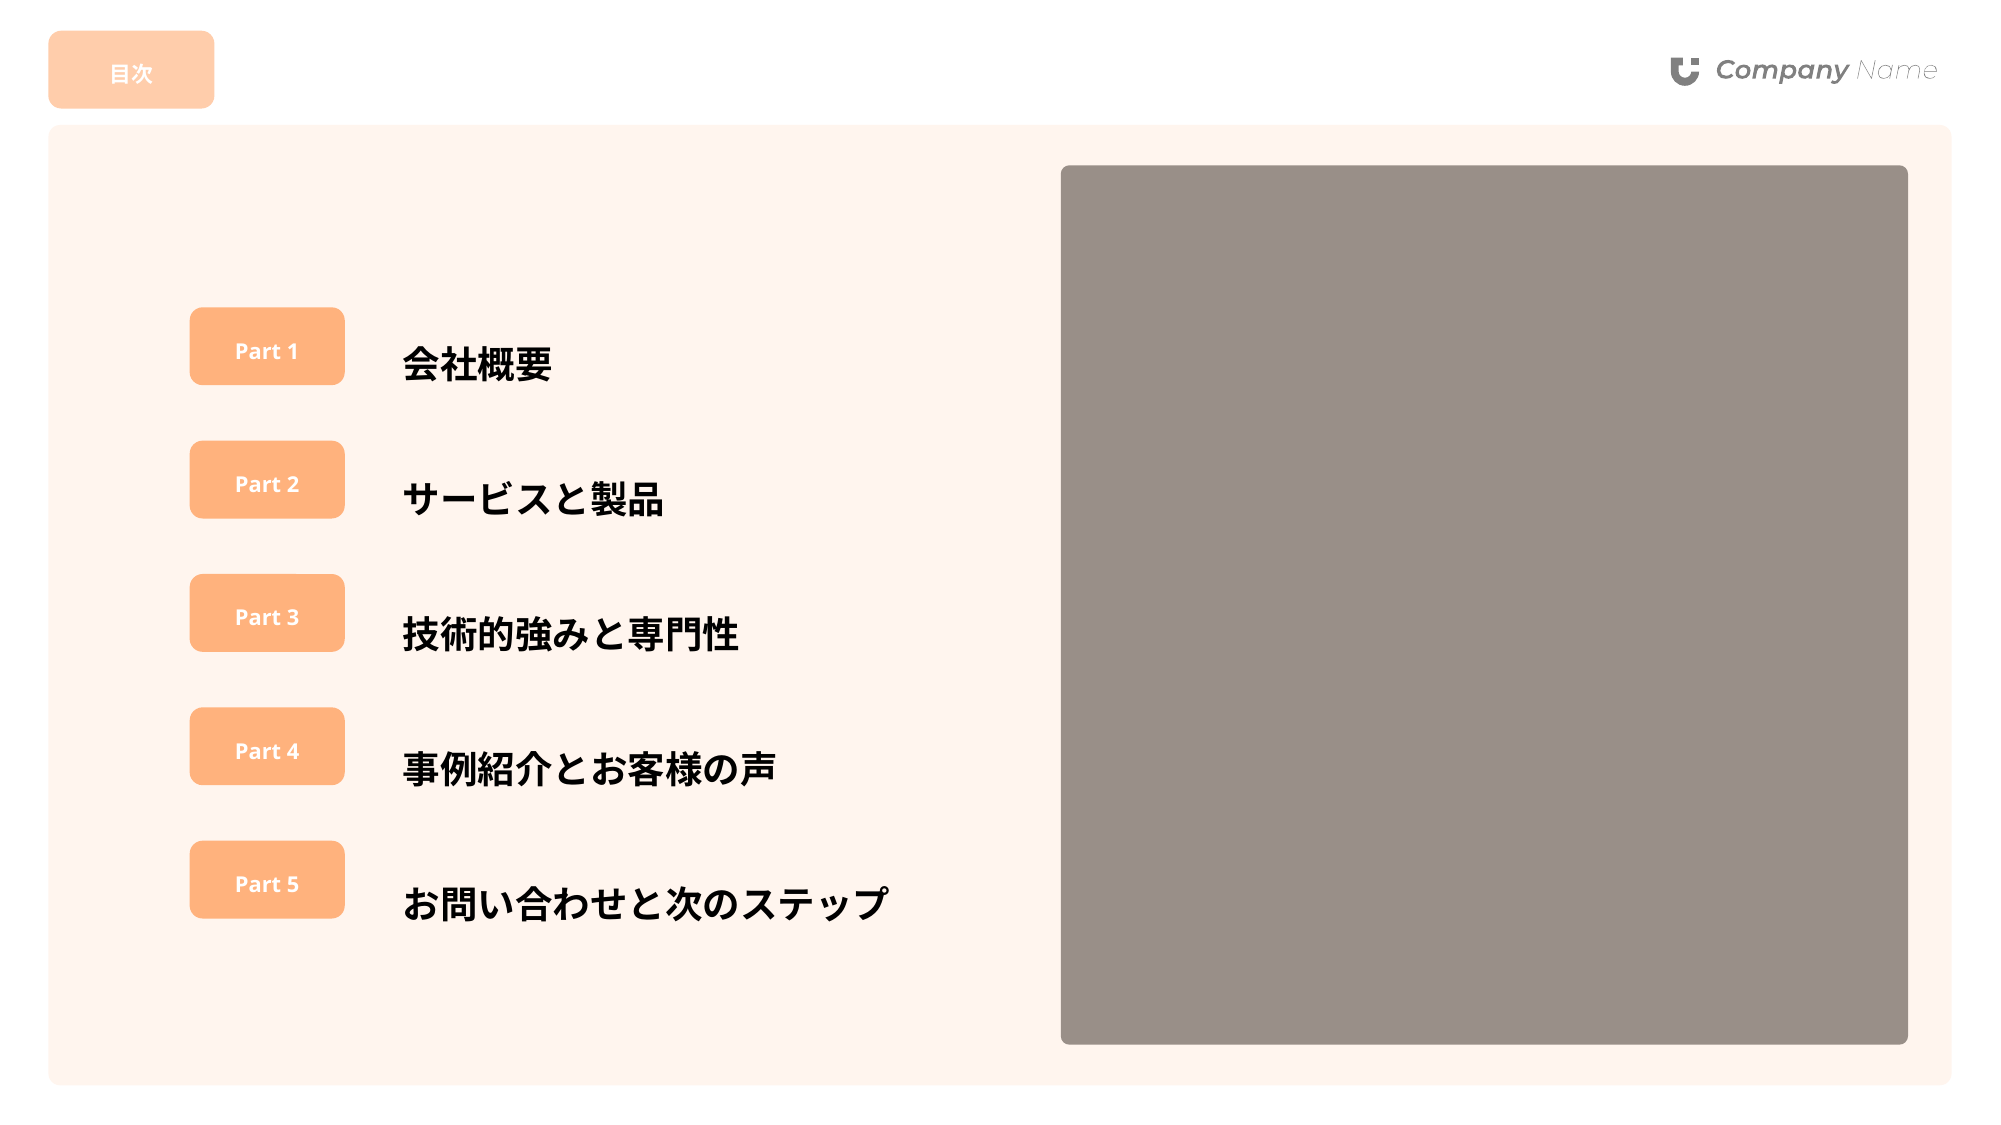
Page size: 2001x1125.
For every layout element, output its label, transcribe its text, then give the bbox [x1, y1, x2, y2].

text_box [189, 244, 1198, 916]
text_box 目次 [48, 30, 215, 109]
text_box [47, 123, 1953, 1087]
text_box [1670, 57, 1937, 86]
